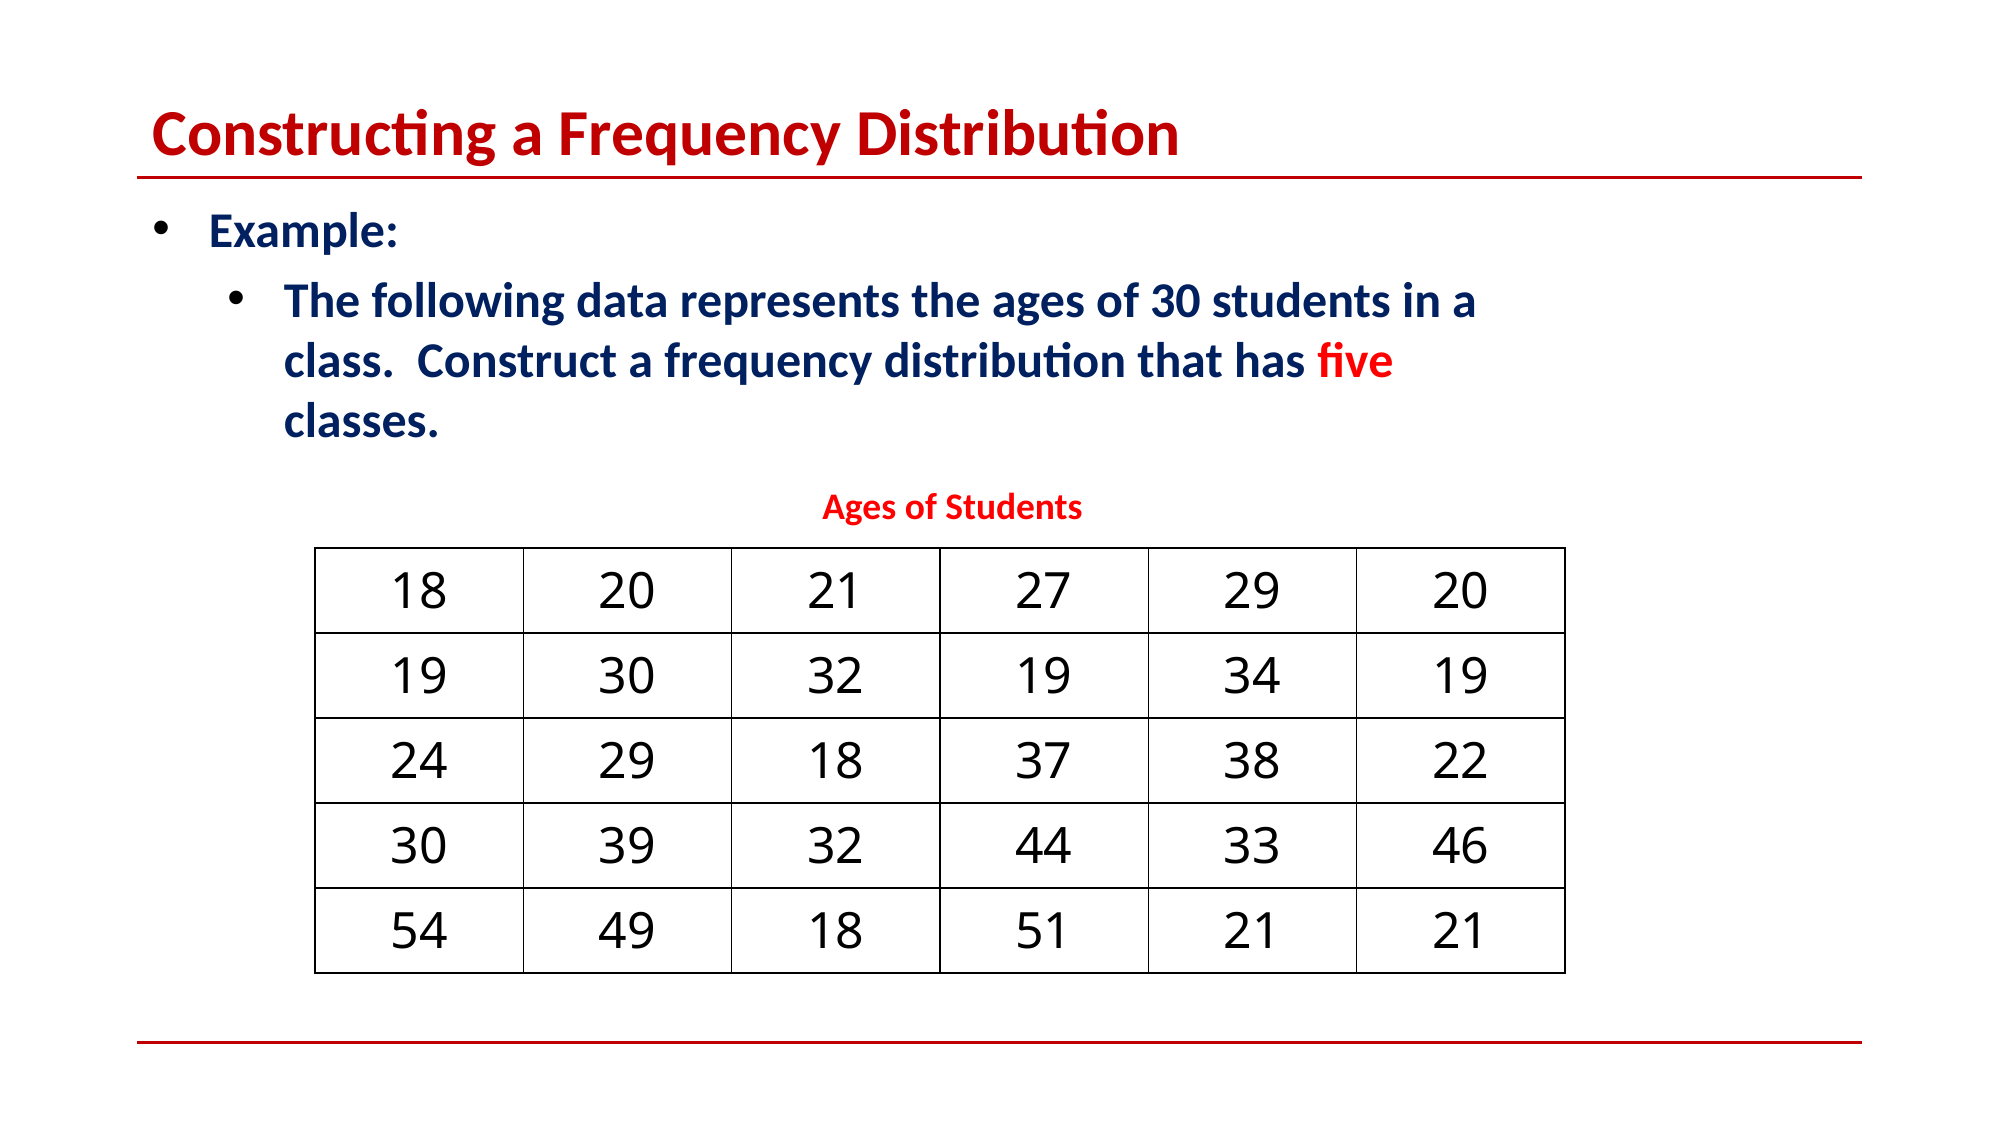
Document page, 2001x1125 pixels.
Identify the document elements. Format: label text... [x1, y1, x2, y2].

table_cell 29 [524, 719, 731, 802]
table_cell 34 [1149, 634, 1356, 717]
table_cell 30 [316, 804, 523, 887]
table_cell 44 [941, 804, 1148, 887]
table_cell 18 [732, 719, 939, 802]
table_cell 19 [316, 634, 523, 717]
table_cell 19 [1357, 634, 1564, 717]
table_cell 21 [1149, 889, 1356, 972]
table_header 21 [732, 549, 939, 632]
table_cell 46 [1357, 804, 1564, 887]
table_cell 18 [732, 889, 939, 972]
table_cell 32 [732, 634, 939, 717]
table_cell 37 [941, 719, 1148, 802]
table_cell 30 [524, 634, 731, 717]
table_cell 39 [524, 804, 731, 887]
table_cell 32 [732, 804, 939, 887]
table_cell 24 [316, 719, 523, 802]
text_box Example: The following data represents the ages of 30 students in a class. Construct a frequency distribution that has five classes. [137, 189, 1513, 463]
table_header 20 [524, 549, 731, 632]
table_cell 22 [1357, 719, 1564, 802]
table_cell 51 [941, 889, 1148, 972]
table_cell 19 [941, 634, 1148, 717]
table_cell 38 [1149, 719, 1356, 802]
table_header 18 [316, 549, 523, 632]
table_cell 49 [524, 889, 731, 972]
table_header 20 [1357, 549, 1564, 632]
table_cell 54 [316, 889, 523, 972]
table_header 27 [941, 549, 1148, 632]
table_cell 21 [1357, 889, 1564, 972]
text_box Ages of Students [715, 474, 1191, 535]
title Constructing a Frequency Distribution [137, 90, 1863, 178]
table_cell 33 [1149, 804, 1356, 887]
table_header 29 [1149, 549, 1356, 632]
